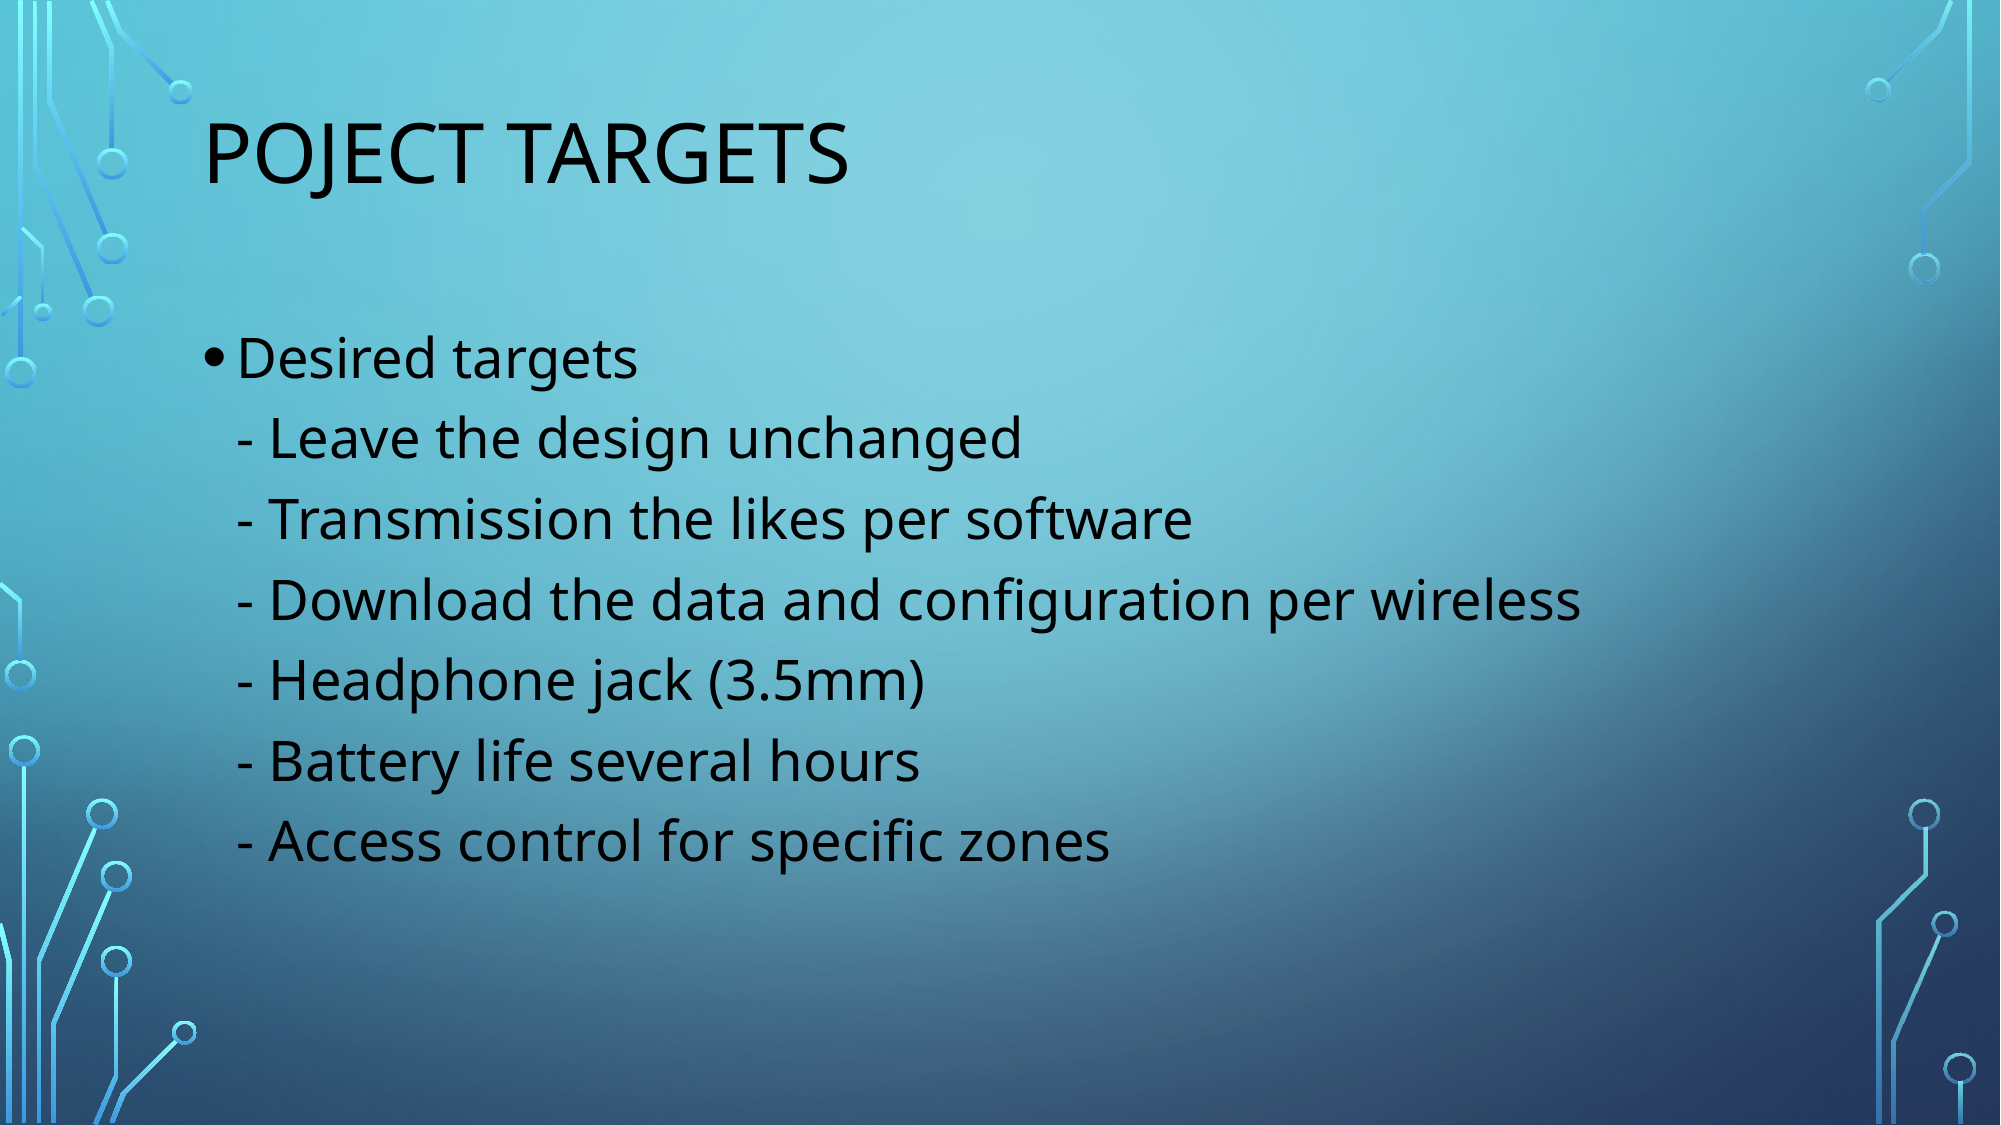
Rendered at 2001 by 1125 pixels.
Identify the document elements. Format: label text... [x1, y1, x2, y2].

list Desired targets - Leave the design unchanged - Transmission the likes per software - Download the data and configuration per wireless - Headphone jack (3.5mm) - Battery life several hours - Access control for specific zones [187, 301, 1813, 883]
title Poject targets [187, 35, 1813, 278]
